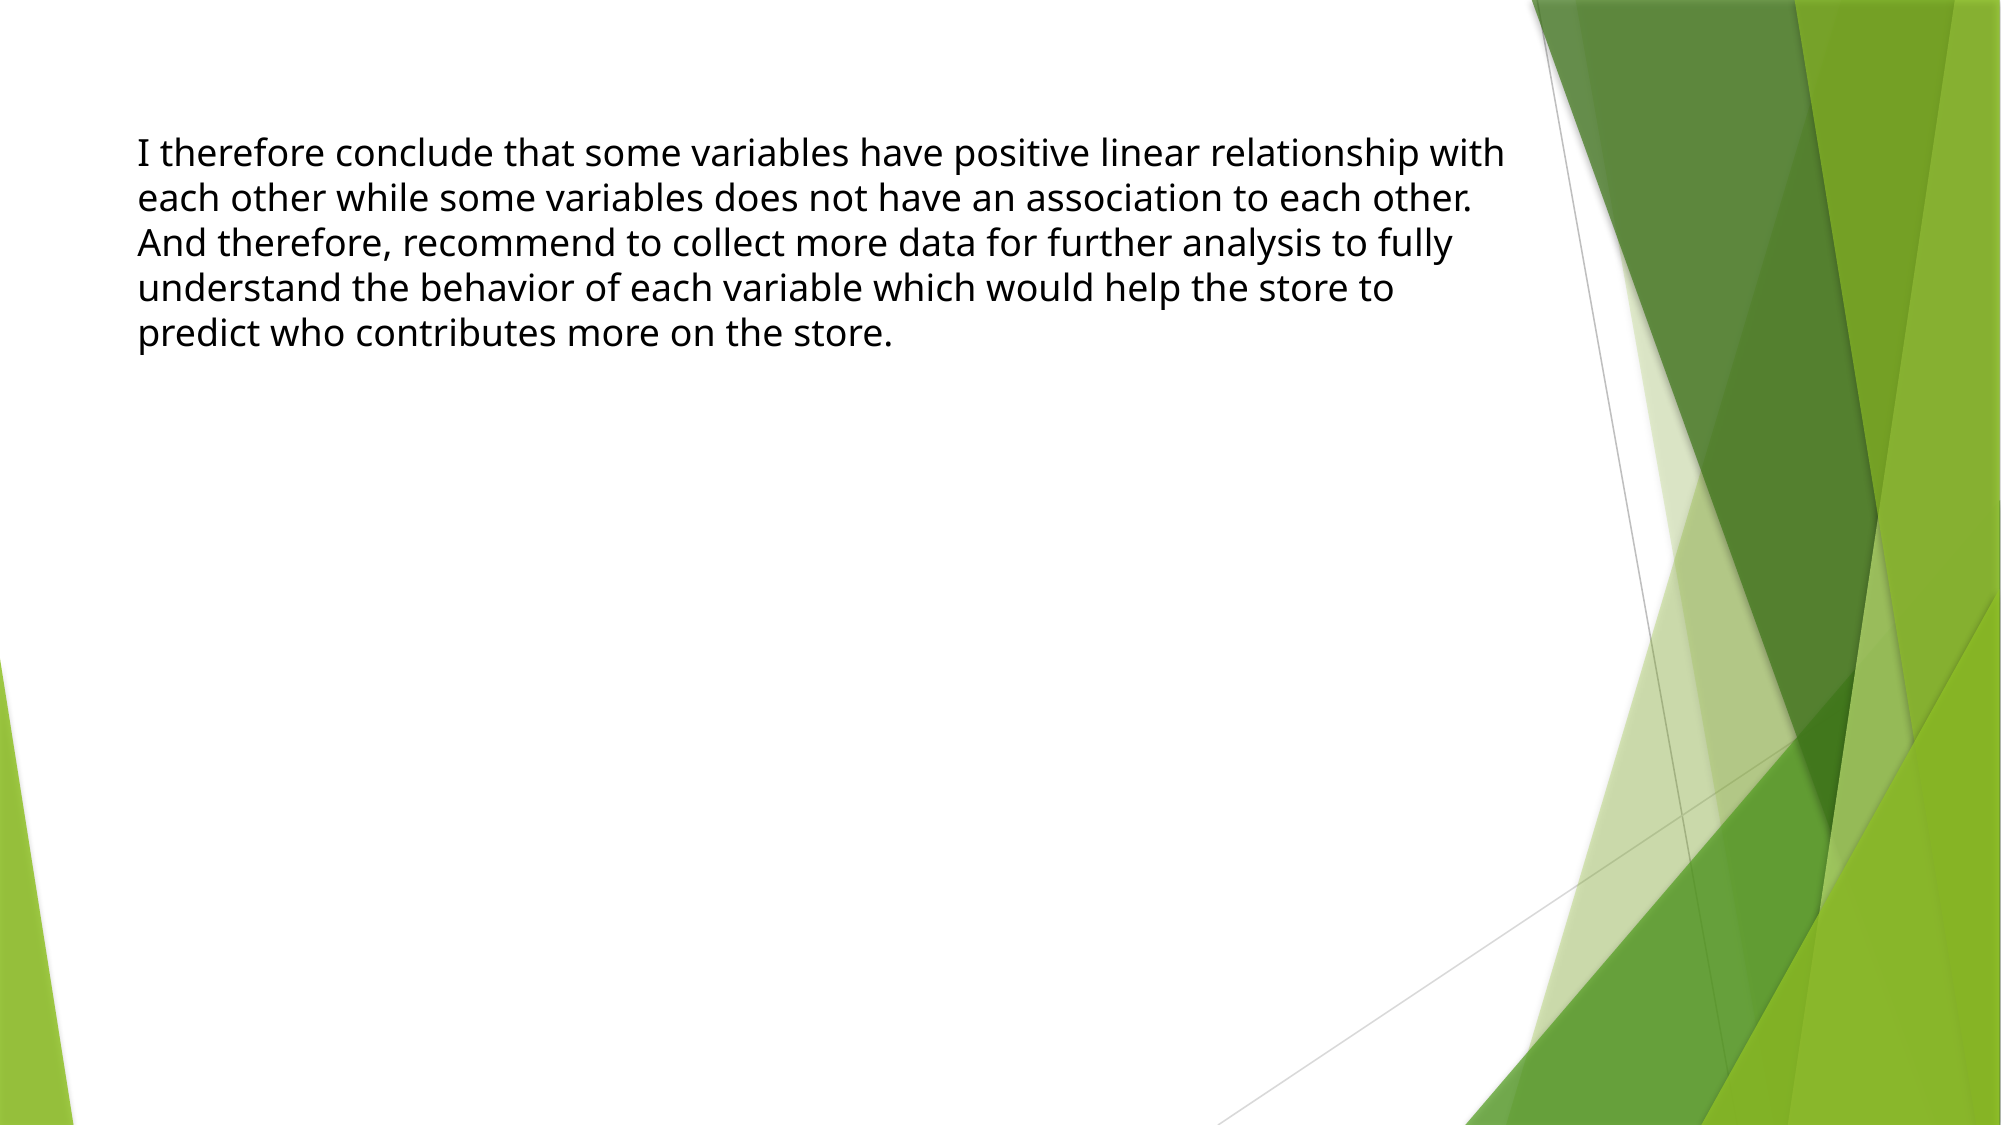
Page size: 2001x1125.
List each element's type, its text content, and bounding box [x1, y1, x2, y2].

text_box I therefore conclude that some variables have positive linear relationship with each other while some variables does not have an association to each other. And therefore, recommend to collect more data for further analysis to fully understand the behavior of each variable which would help the store to predict who contributes more on the store. [122, 121, 1544, 361]
